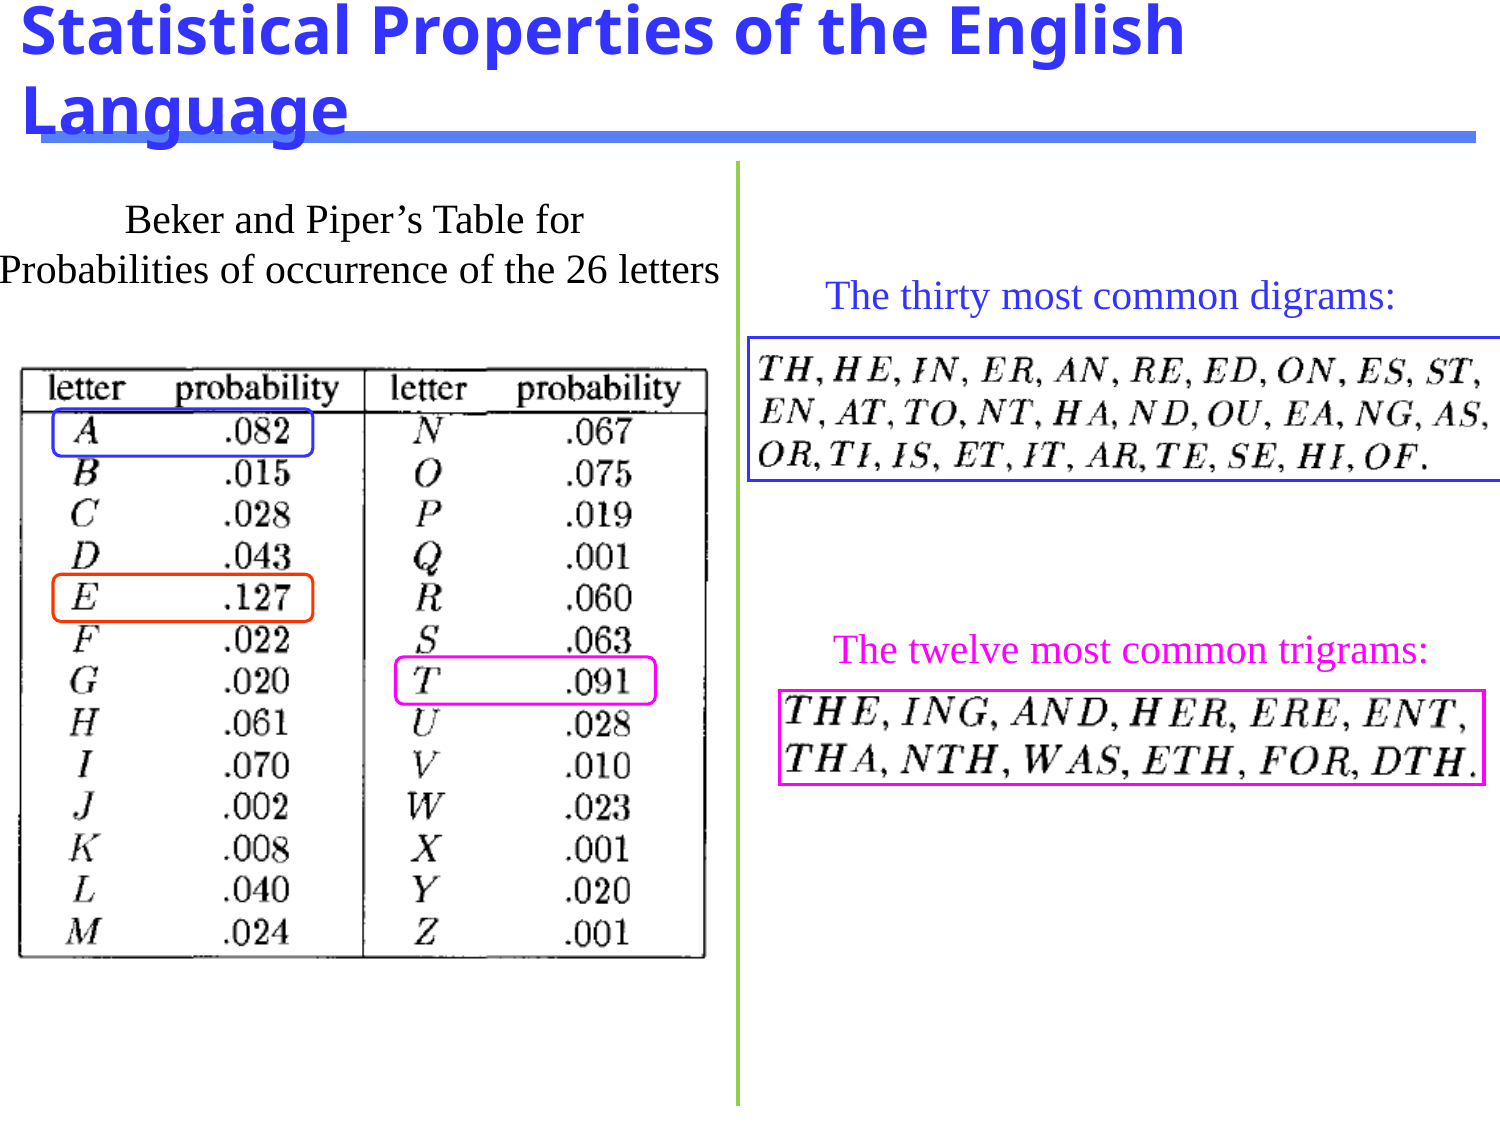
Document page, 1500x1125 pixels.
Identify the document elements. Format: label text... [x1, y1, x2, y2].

text_box The twelve most common trigrams: [818, 614, 1445, 680]
picture [0, 350, 727, 977]
text_box The thirty most common digrams: [810, 260, 1412, 326]
picture [780, 692, 1483, 784]
text_box Beker and Piper’s Table for Probabilities of occurrence of the 26 letters [0, 184, 733, 299]
title Statistical Properties of the English Language [5, 0, 1500, 138]
picture [749, 338, 1500, 480]
